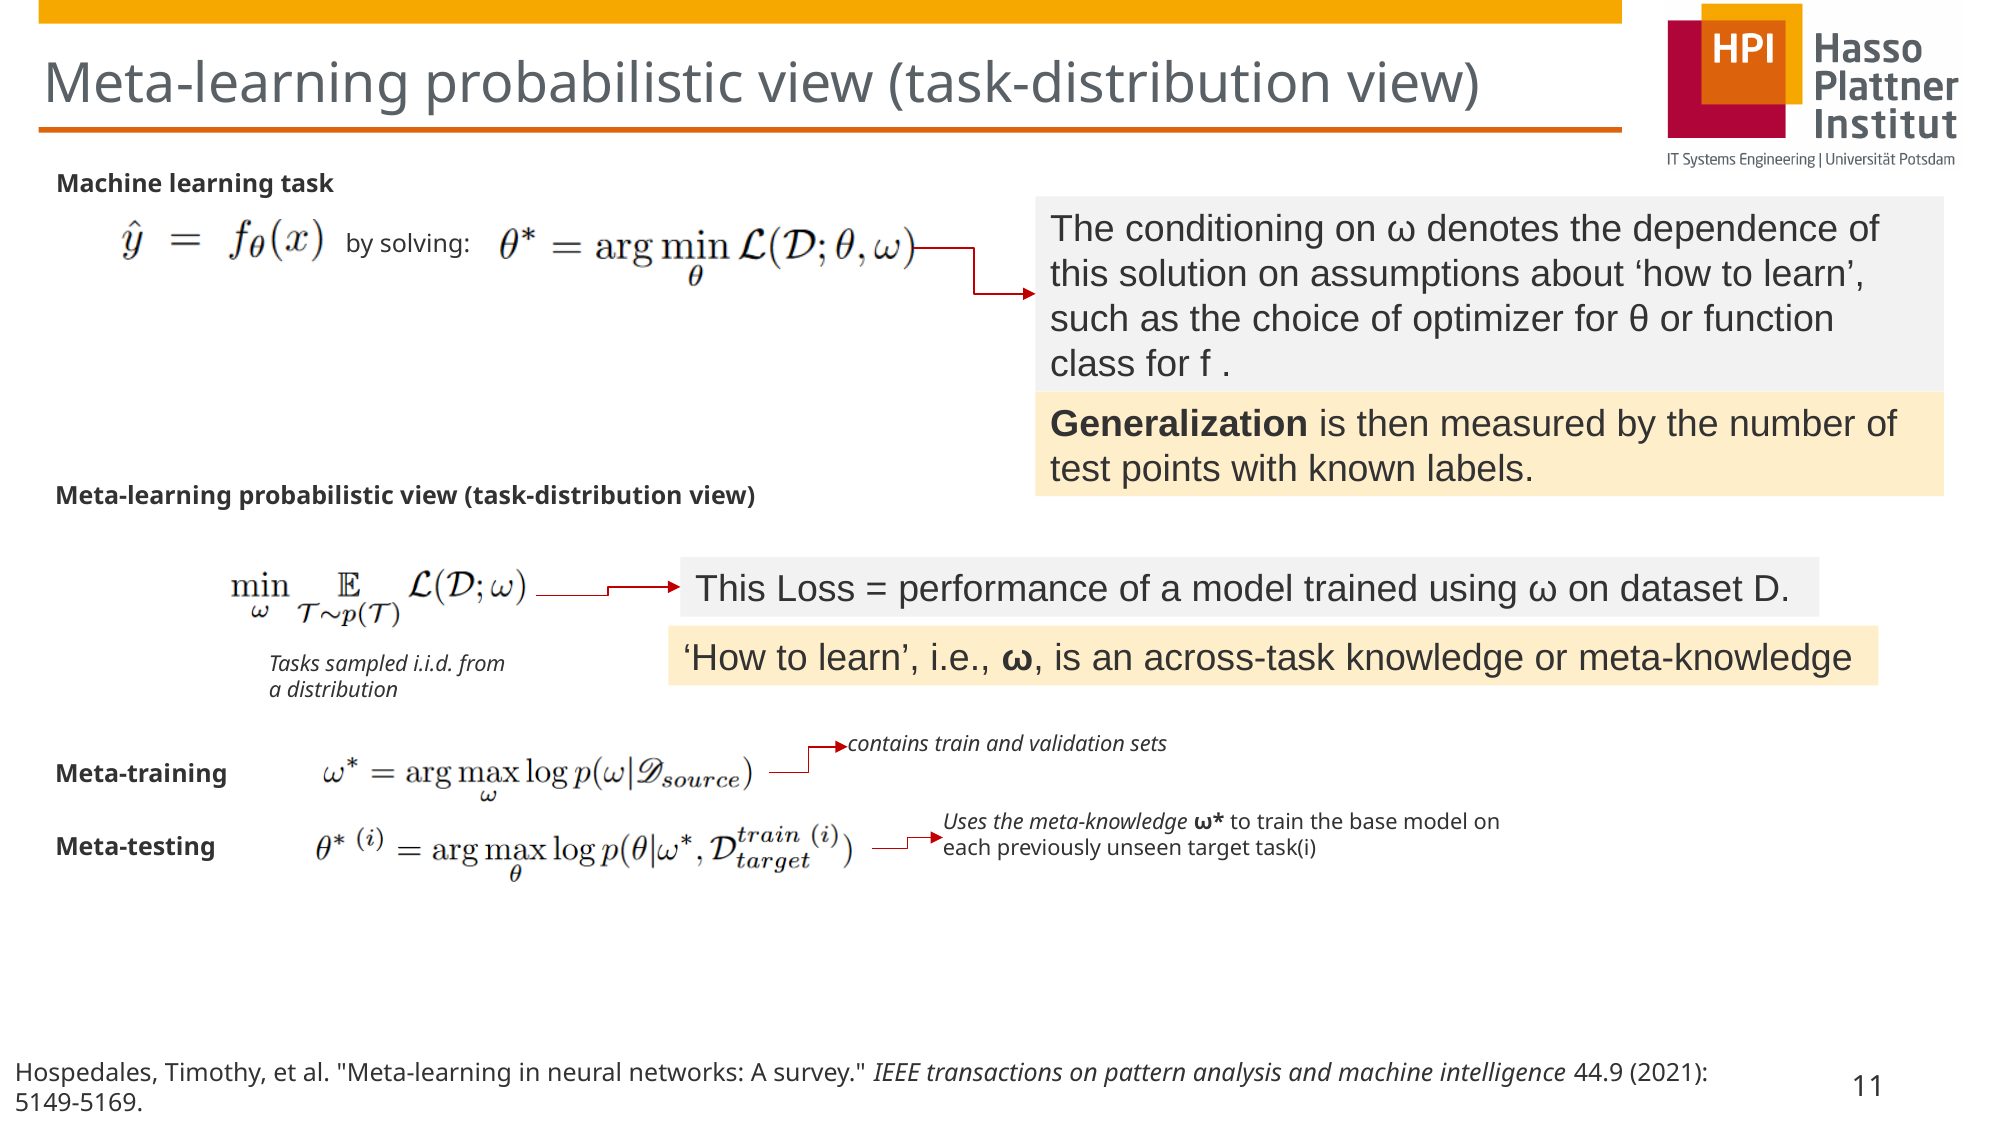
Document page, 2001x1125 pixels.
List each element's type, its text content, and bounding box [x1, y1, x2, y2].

text_box Uses the meta-knowledge ω* to train the base model on each previously unseen target task(i) [942, 807, 1518, 868]
text_box Hospedales, Timothy, et al. "Meta-learning in neural networks: A survey." IEEE transactions on pattern analysis and machine intelligence 44.9 (2021): 5149-5169. [0, 1049, 1754, 1124]
slide_number 11 [1834, 1064, 1961, 1107]
title Meta-learning probabilistic view (task-distribution view) [43, 23, 1673, 115]
text_box The conditioning on ω denotes the dependence of this solution on assumptions about ‘how to learn’, such as the choice of optimizer for θ or function class for f . [1035, 196, 1944, 391]
picture [296, 731, 873, 888]
text_box Meta-training [34, 749, 279, 795]
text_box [912, 247, 1036, 296]
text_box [769, 746, 848, 773]
text_box Machine learning task [56, 167, 380, 204]
text_box This Loss = performance of a model trained using ω on dataset D. [680, 557, 1820, 617]
text_box Meta-learning probabilistic view (task-distribution view) [55, 479, 872, 517]
text_box Tasks sampled i.i.d. from a distribution [268, 649, 514, 711]
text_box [871, 837, 944, 849]
picture [211, 553, 536, 637]
text_box Generalization is then measured by the number of test points with known labels. [1035, 391, 1944, 497]
picture [105, 219, 342, 273]
text_box Meta-testing [34, 823, 279, 869]
picture [483, 203, 947, 310]
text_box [535, 586, 681, 596]
picture [1664, 0, 1965, 170]
text_box by solving: [346, 227, 478, 265]
text_box ‘How to learn’, i.e., ω, is an across-task knowledge or meta-knowledge [668, 625, 1879, 686]
